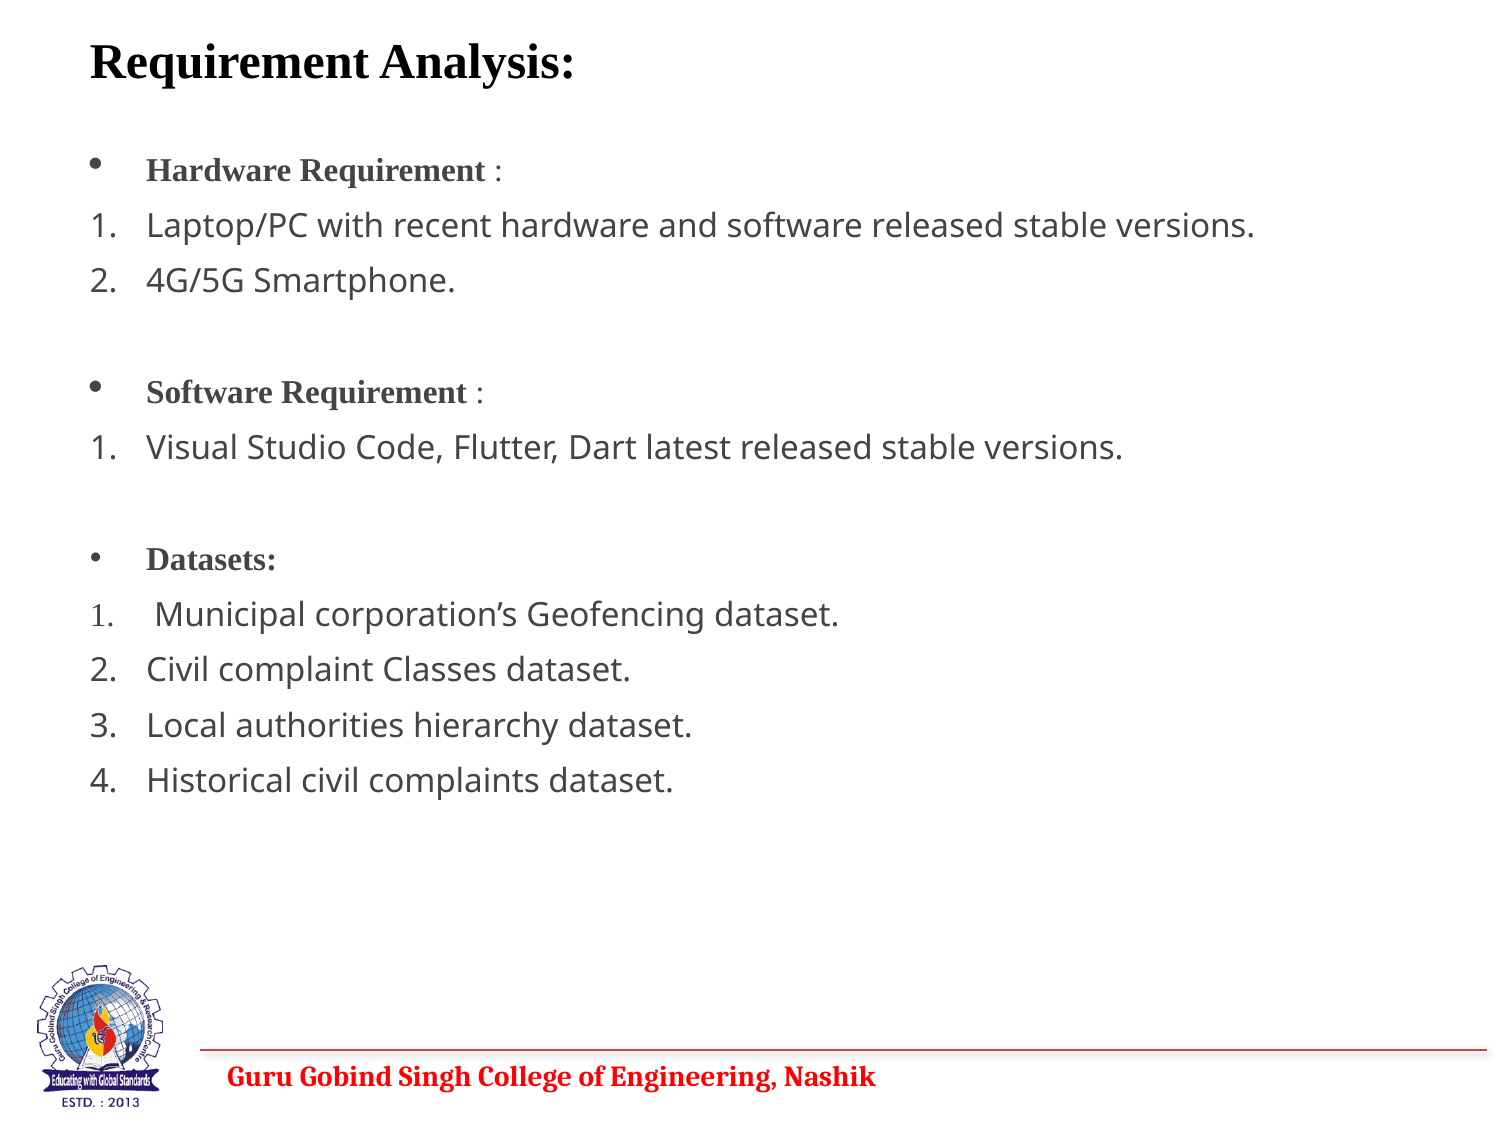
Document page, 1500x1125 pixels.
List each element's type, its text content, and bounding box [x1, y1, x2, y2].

list Guru Gobind Singh College of Engineering, Nashik [212, 1061, 1088, 1113]
picture [37, 965, 163, 1108]
text_box Requirement Analysis: Hardware Requirement : Laptop/PC with recent hardware and software released stable versions. 4G/5G Smartphone. Software Requirement : Visual Studio Code, Flutter, Dart latest released stable versions. Datasets: Municipal corporation’s Geofencing dataset. Civil complaint Classes dataset. Local authorities hierarchy dataset. Historical civil complaints dataset. [74, 20, 1425, 1058]
